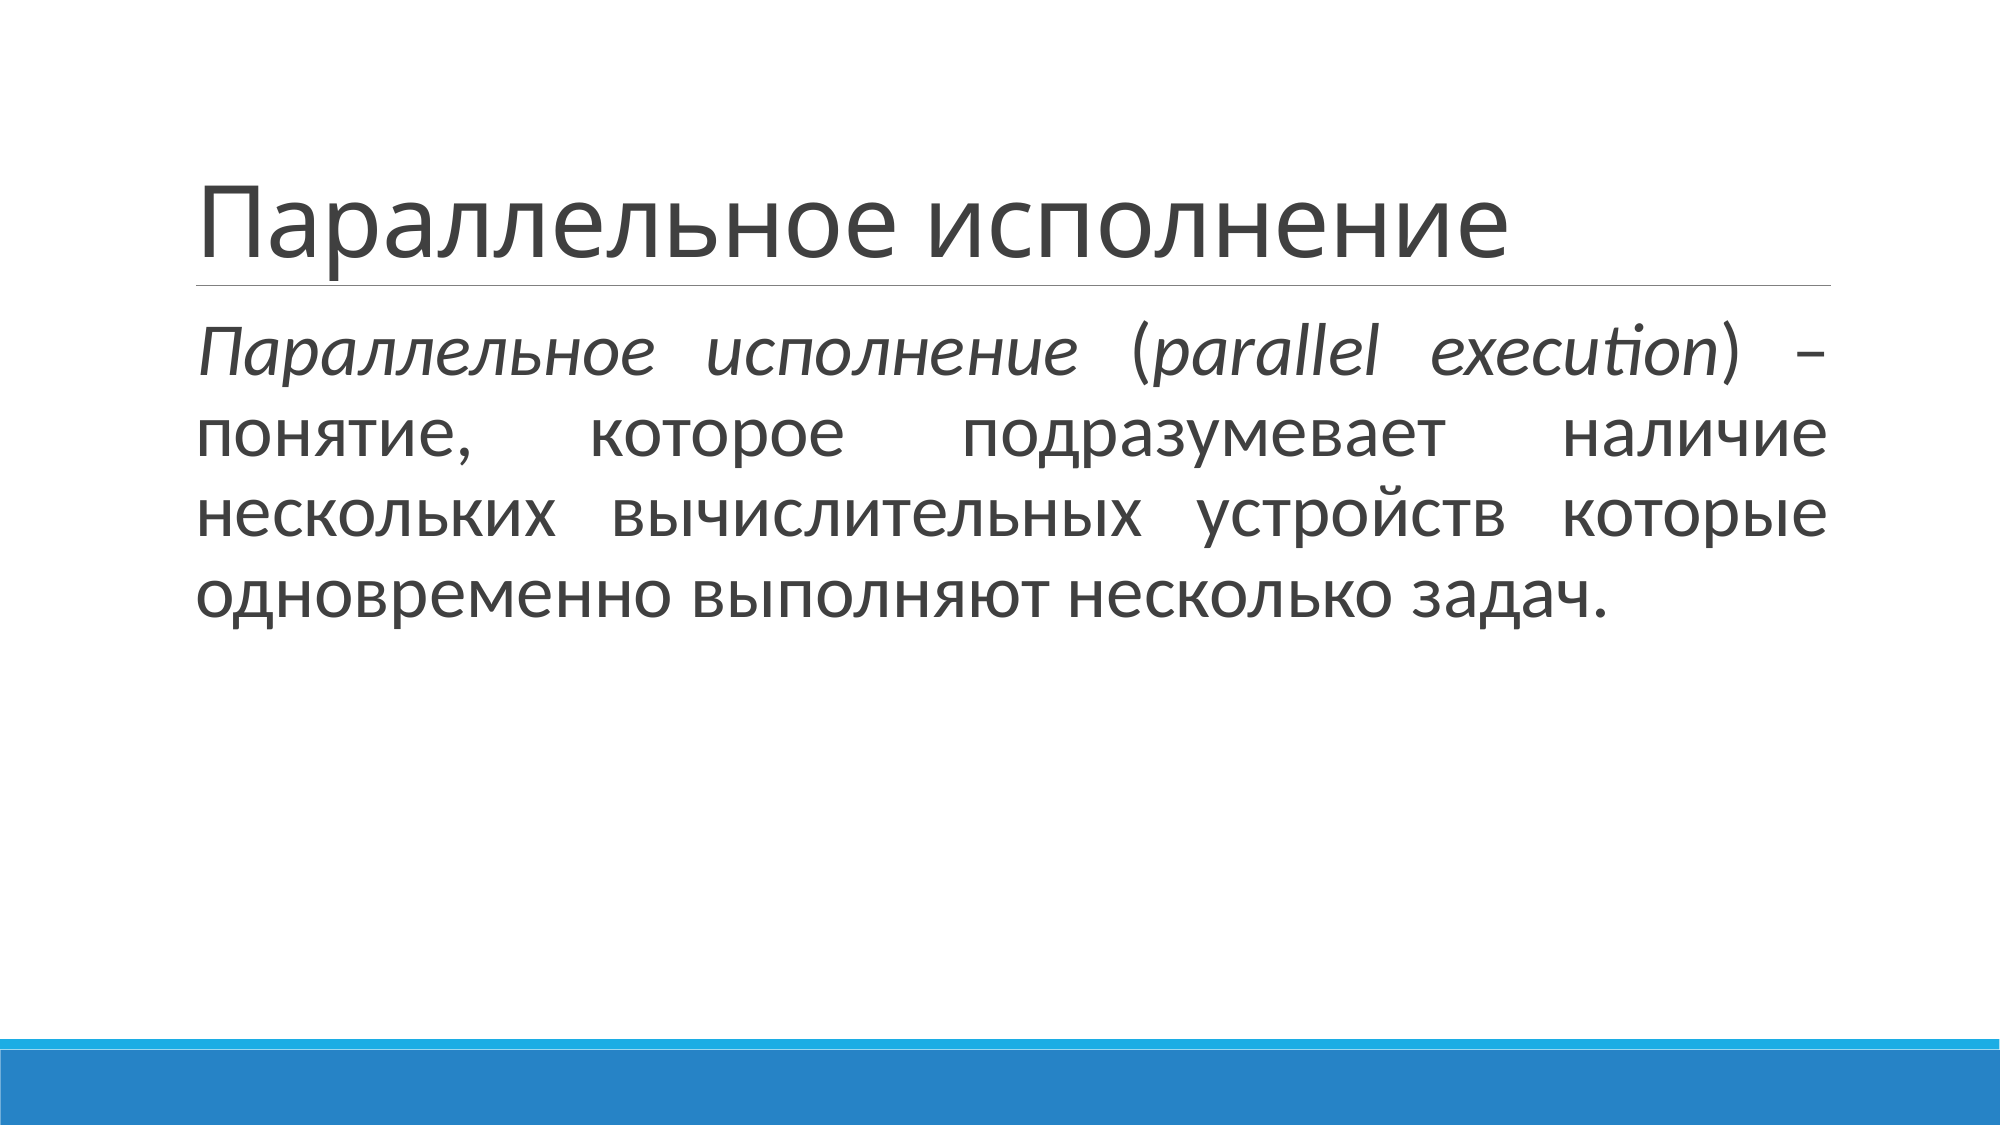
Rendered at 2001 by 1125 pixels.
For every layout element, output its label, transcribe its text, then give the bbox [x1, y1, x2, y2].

title Параллельное исполнение [180, 47, 1830, 285]
list Параллельное исполнение (parallel execution) – понятие, которое подразумевает наличие нескольких вычислительных устройств которые одновременно выполняют несколько задач. [180, 302, 1830, 1013]
